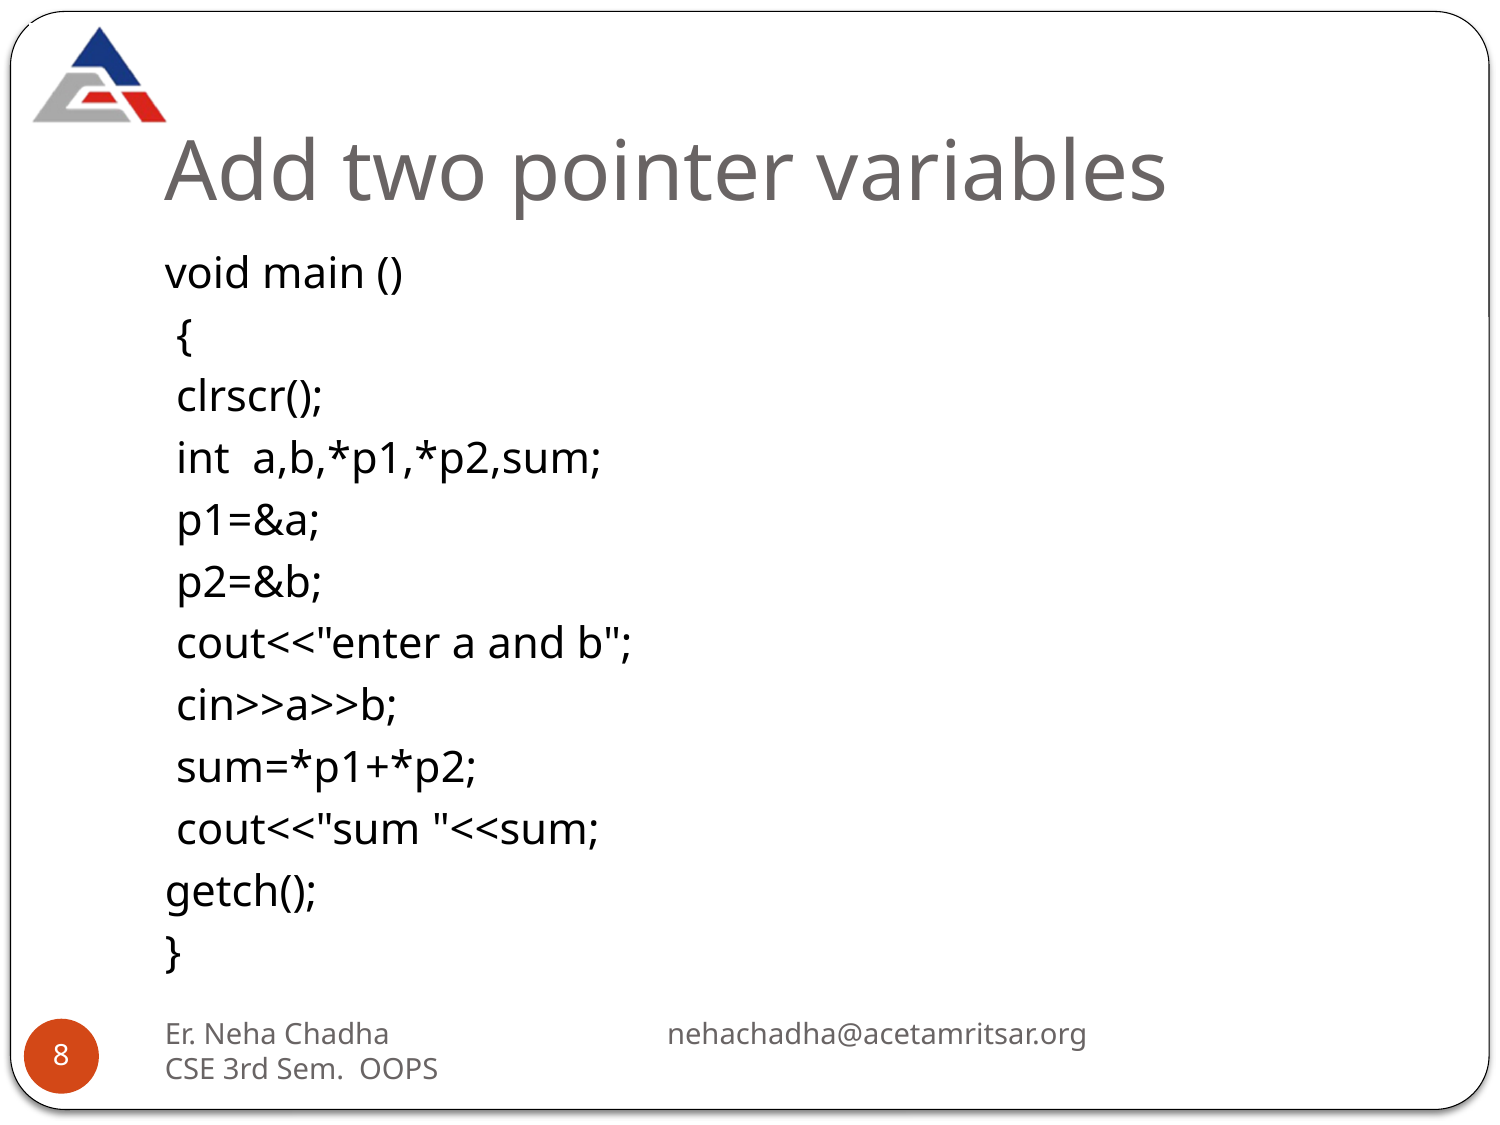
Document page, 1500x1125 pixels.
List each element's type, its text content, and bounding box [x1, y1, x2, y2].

title Add two pointer variables [150, 45, 1425, 233]
picture [29, 23, 168, 138]
slide_number 8 [23, 1018, 99, 1094]
list void main () { clrscr(); int a,b,*p1,*p2,sum; p1=&a; p2=&b; cout<<"enter a and b"; cin>>a>>b; sum=*p1+*p2; cout<<"sum "<<sum; getch(); } [150, 237, 1425, 988]
footer Er. Neha Chadha nehachadha@acetamritsar.org CSE 3rd Sem. OOPS [150, 1012, 1412, 1088]
